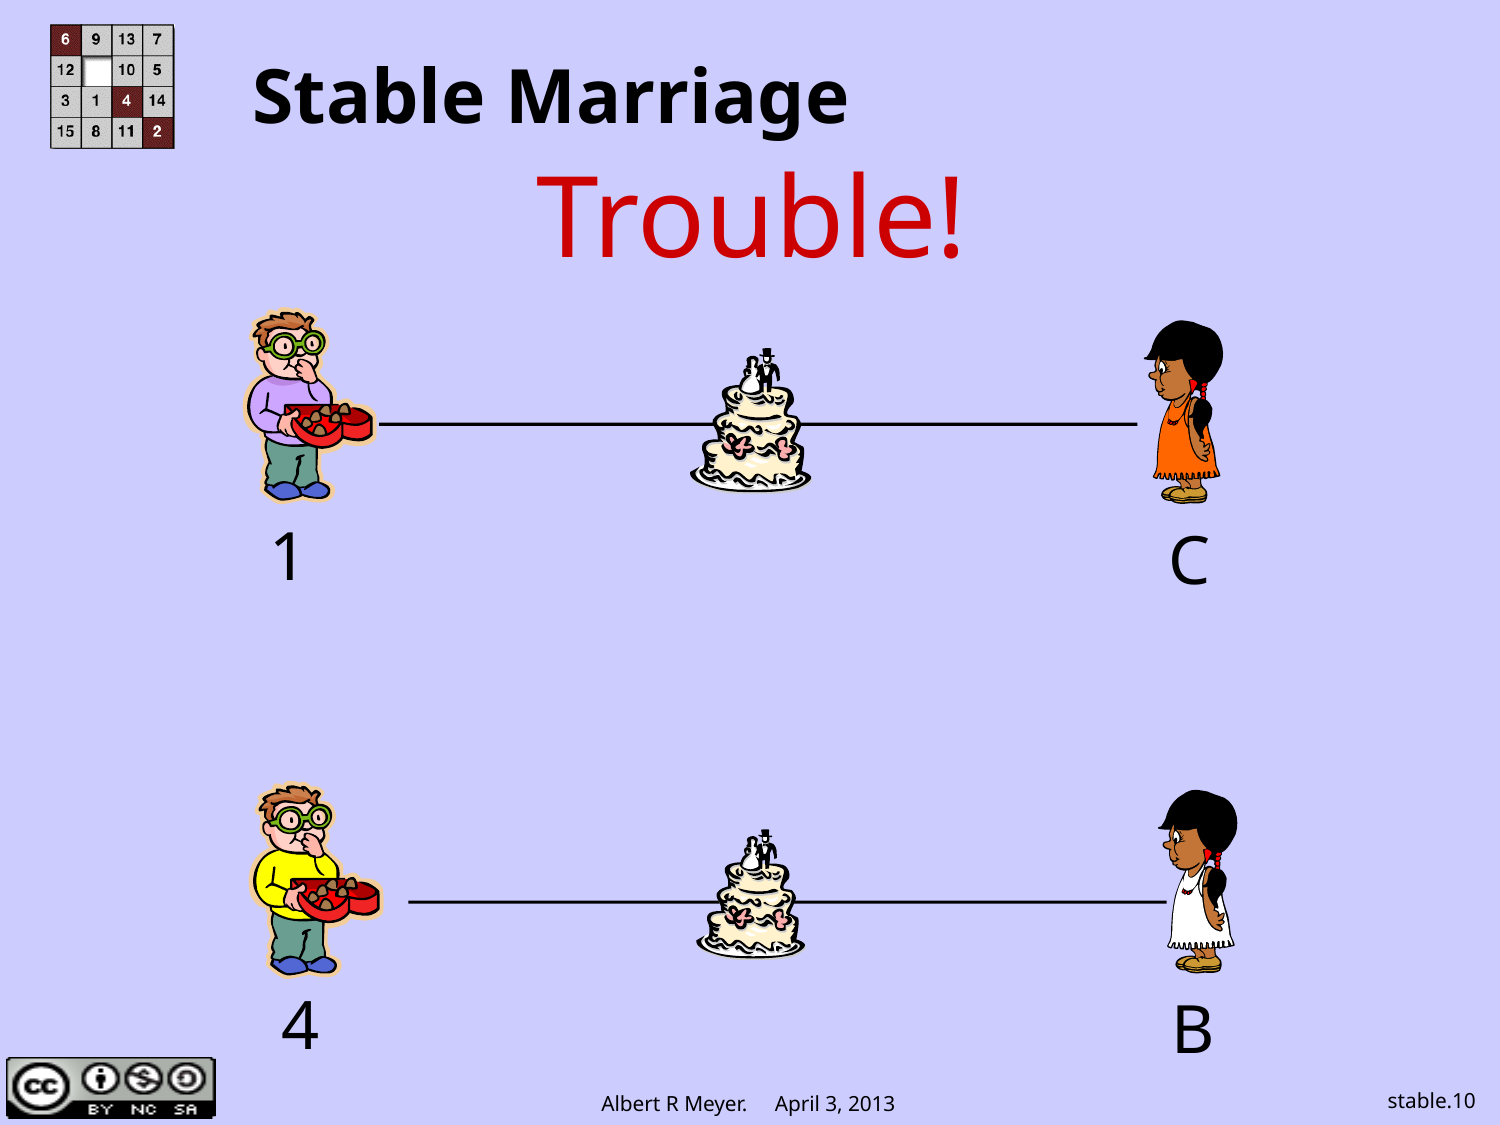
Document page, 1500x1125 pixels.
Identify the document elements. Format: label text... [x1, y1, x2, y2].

picture [696, 828, 808, 962]
slide_number stable.10 [1247, 1079, 1491, 1121]
title Stable Marriage [237, 0, 1476, 188]
text_box B [1156, 980, 1230, 1075]
text_box Trouble! [460, 137, 1044, 288]
picture [1143, 316, 1228, 504]
picture [50, 24, 175, 149]
text_box 1 [254, 516, 323, 601]
picture [1157, 786, 1242, 974]
text_box 4 [266, 990, 335, 1071]
picture [241, 304, 381, 508]
picture [247, 778, 387, 982]
text_box C [1153, 513, 1226, 606]
picture [6, 1057, 216, 1119]
picture [689, 346, 814, 496]
